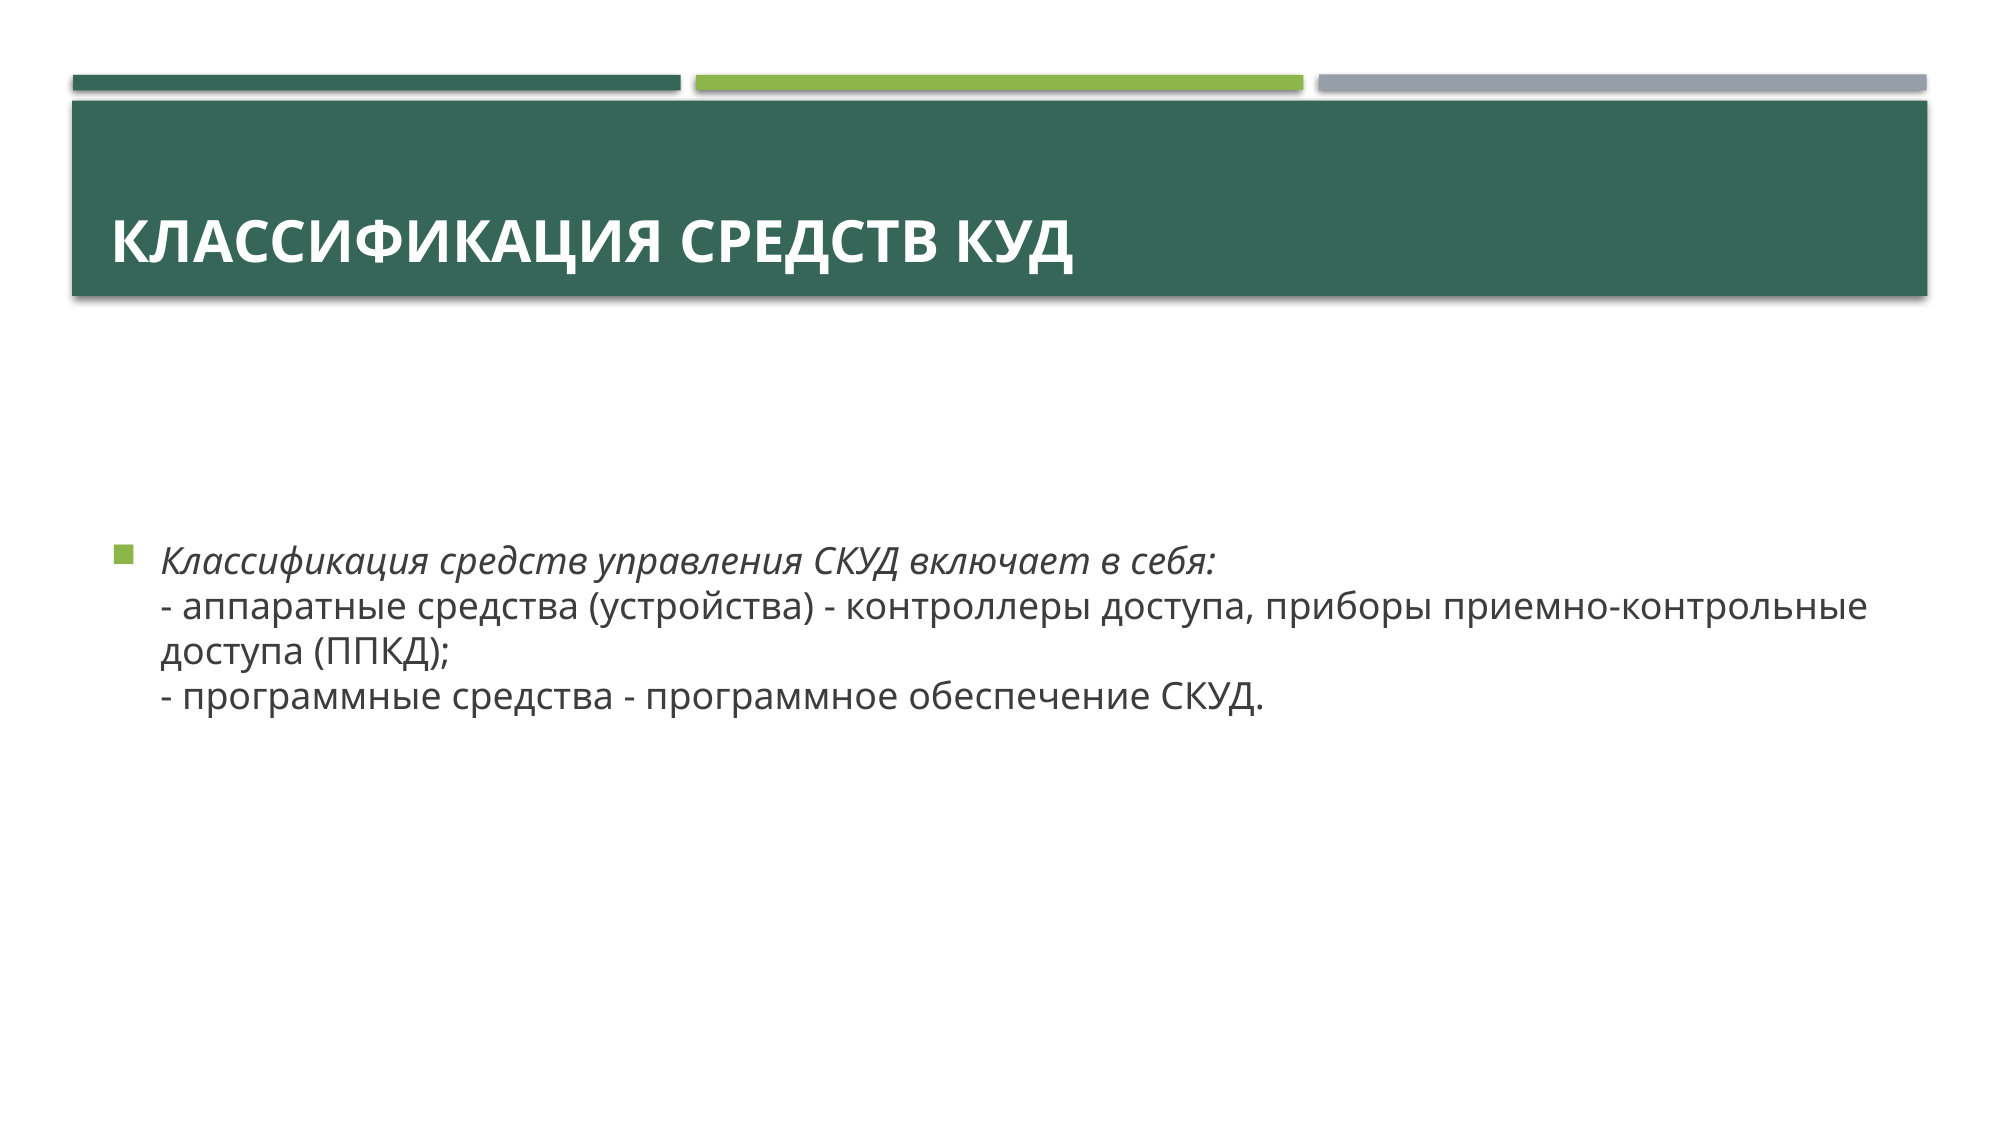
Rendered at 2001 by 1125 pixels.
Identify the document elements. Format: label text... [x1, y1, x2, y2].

title Классификация средств КУД [95, 115, 1905, 282]
list Классификация средств управления СКУД включает в себя: - аппаратные средства (устройства) - контроллеры доступа, приборы приемно-контрольные доступа (ППКД); - программные средства - программное обеспечение СКУД. [95, 357, 1905, 962]
